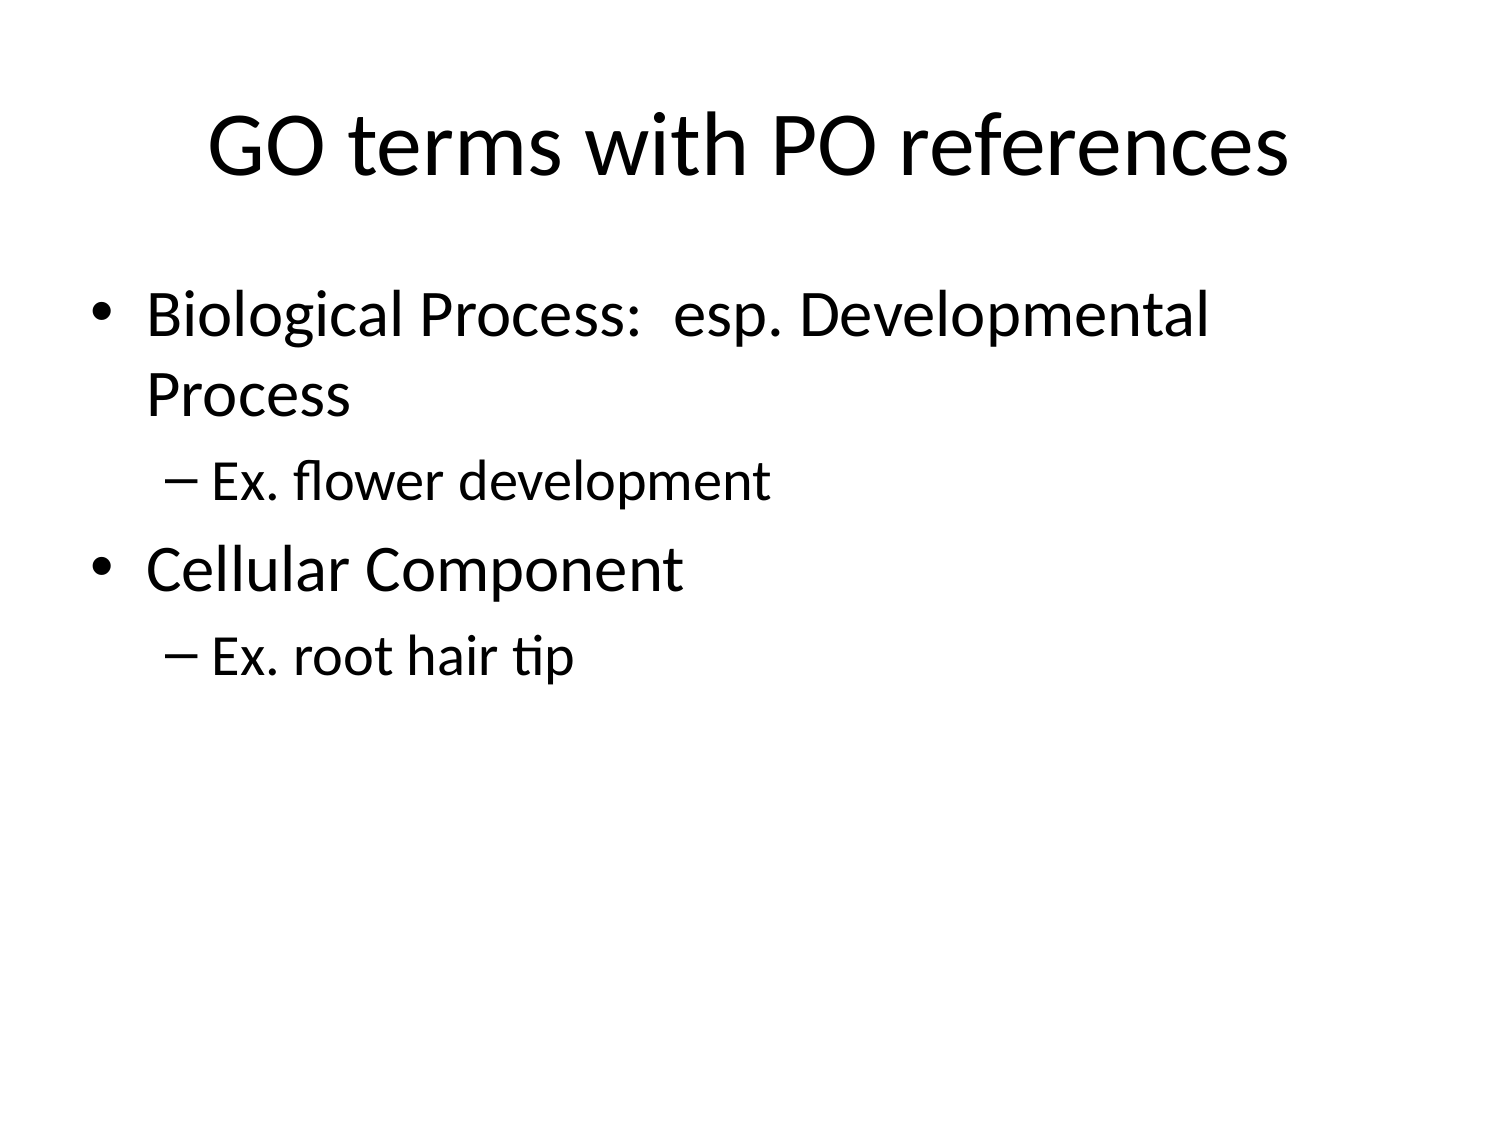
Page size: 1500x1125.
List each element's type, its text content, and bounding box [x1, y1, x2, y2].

list Biological Process: esp. Developmental Process Ex. flower development Cellular Component Ex. root hair tip [75, 262, 1425, 1005]
title GO terms with PO references [75, 45, 1425, 233]
